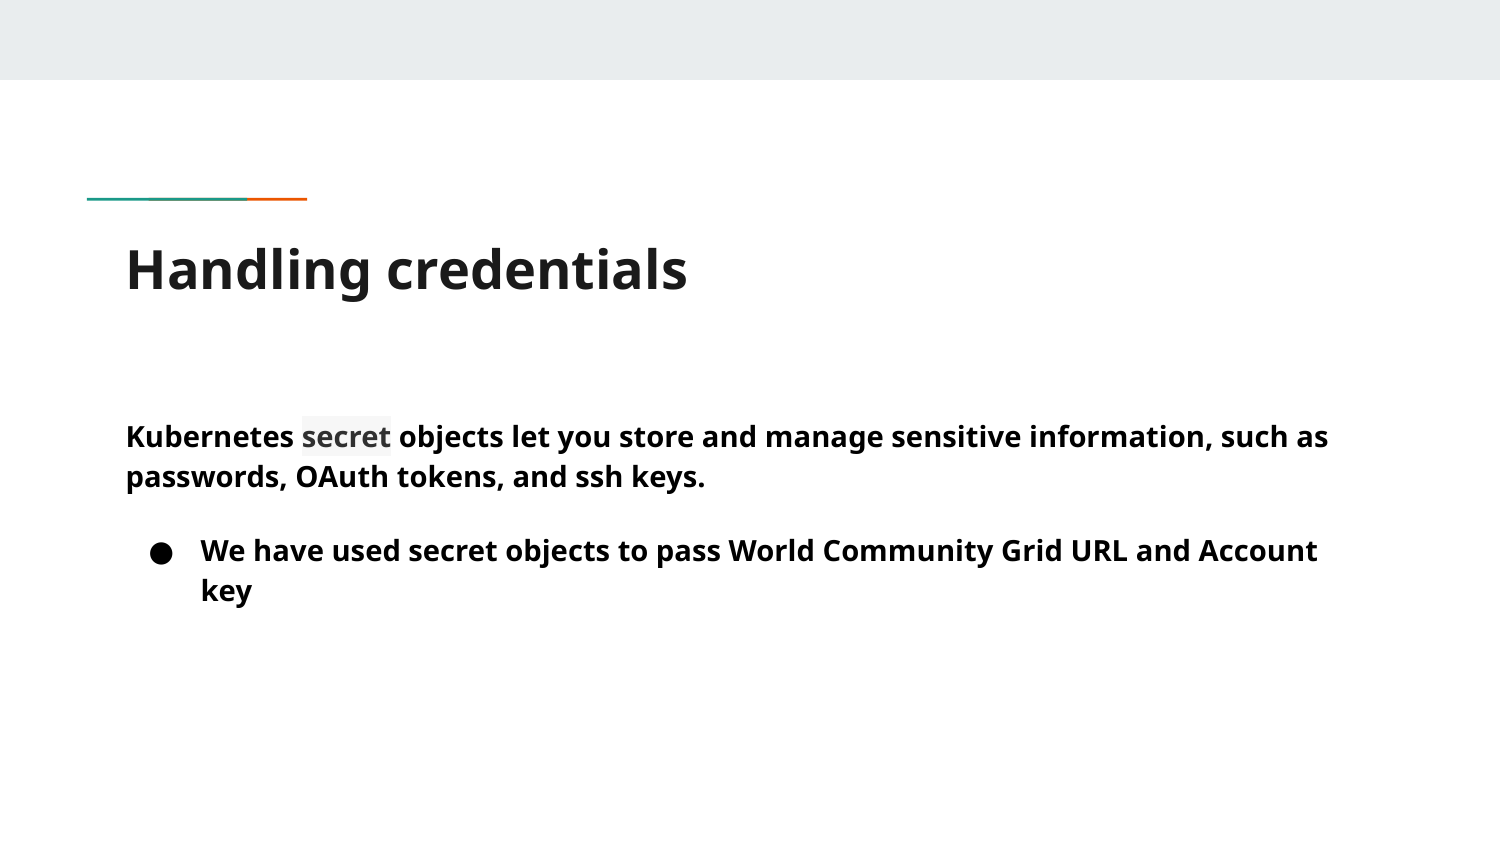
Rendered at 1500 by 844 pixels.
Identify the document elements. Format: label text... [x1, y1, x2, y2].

title Handling credentials [110, 219, 1372, 308]
list Kubernetes secret objects let you store and manage sensitive information, such as passwords, OAuth tokens, and ssh keys. We have used secret objects to pass World Community Grid URL and Account key [110, 330, 1372, 701]
